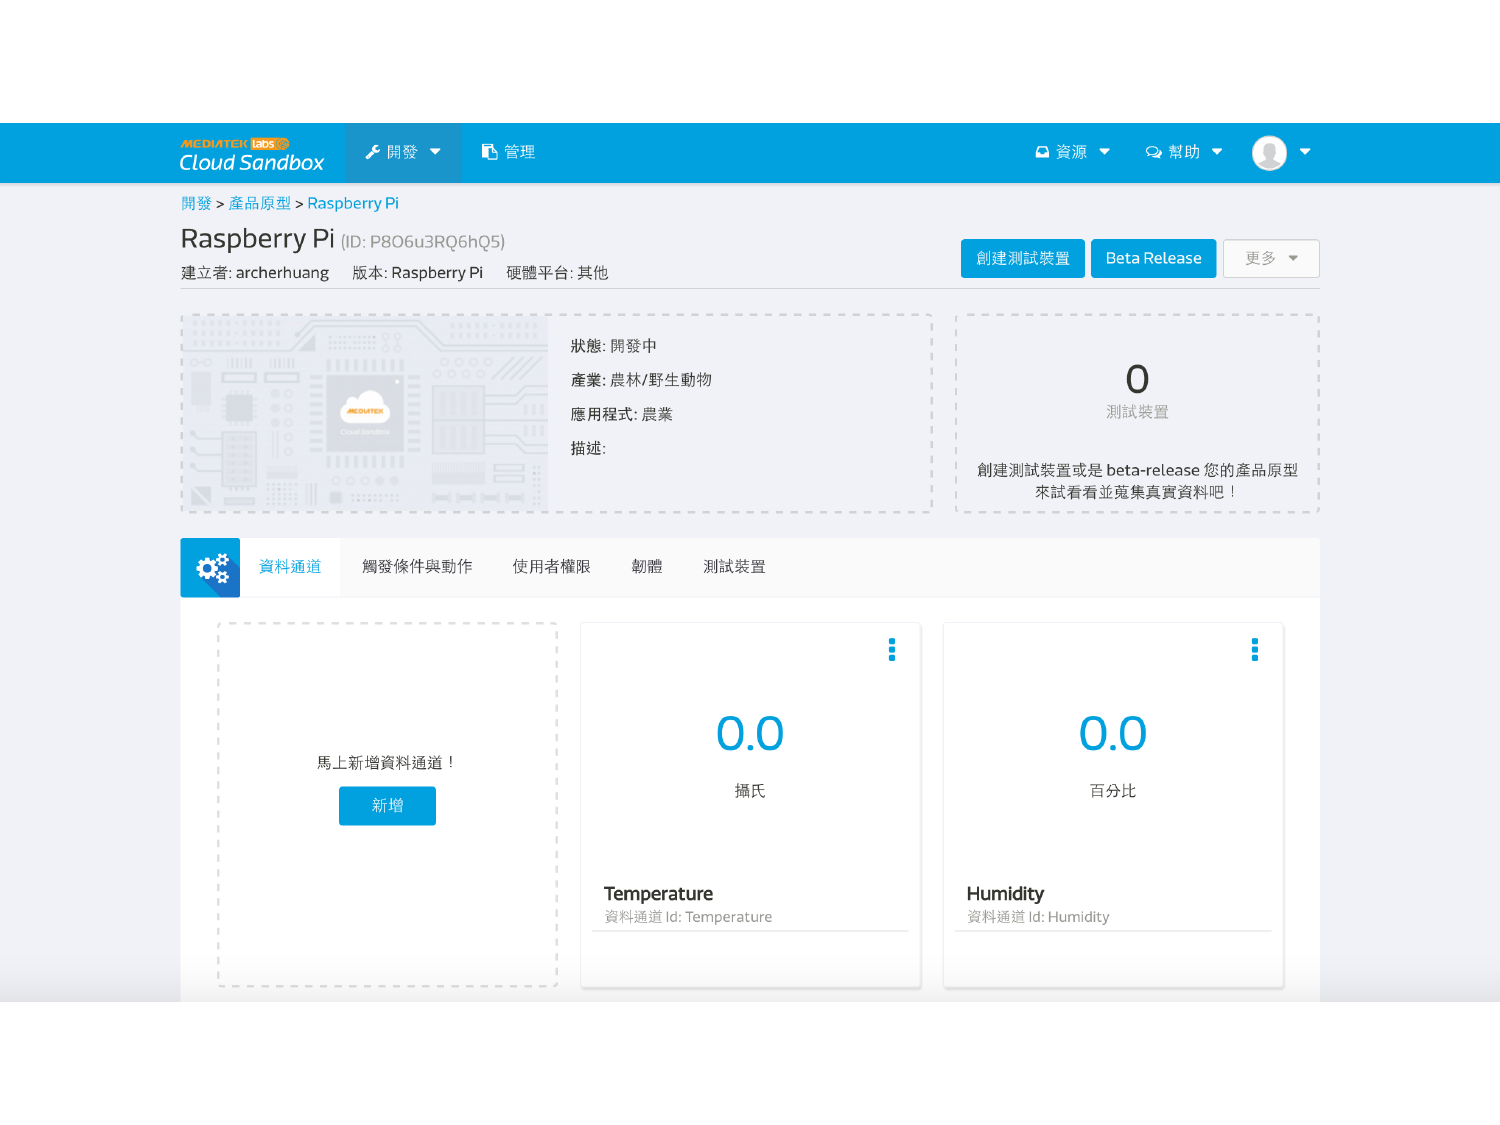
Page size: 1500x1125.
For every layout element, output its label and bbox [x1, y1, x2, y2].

picture [1075, 146, 1085, 155]
picture [0, 123, 1500, 1002]
picture [483, 145, 496, 157]
picture [1152, 152, 1161, 157]
picture [251, 138, 289, 149]
picture [184, 141, 196, 147]
picture [228, 158, 234, 168]
picture [1253, 136, 1286, 170]
picture [1170, 147, 1178, 152]
picture [1036, 153, 1048, 157]
